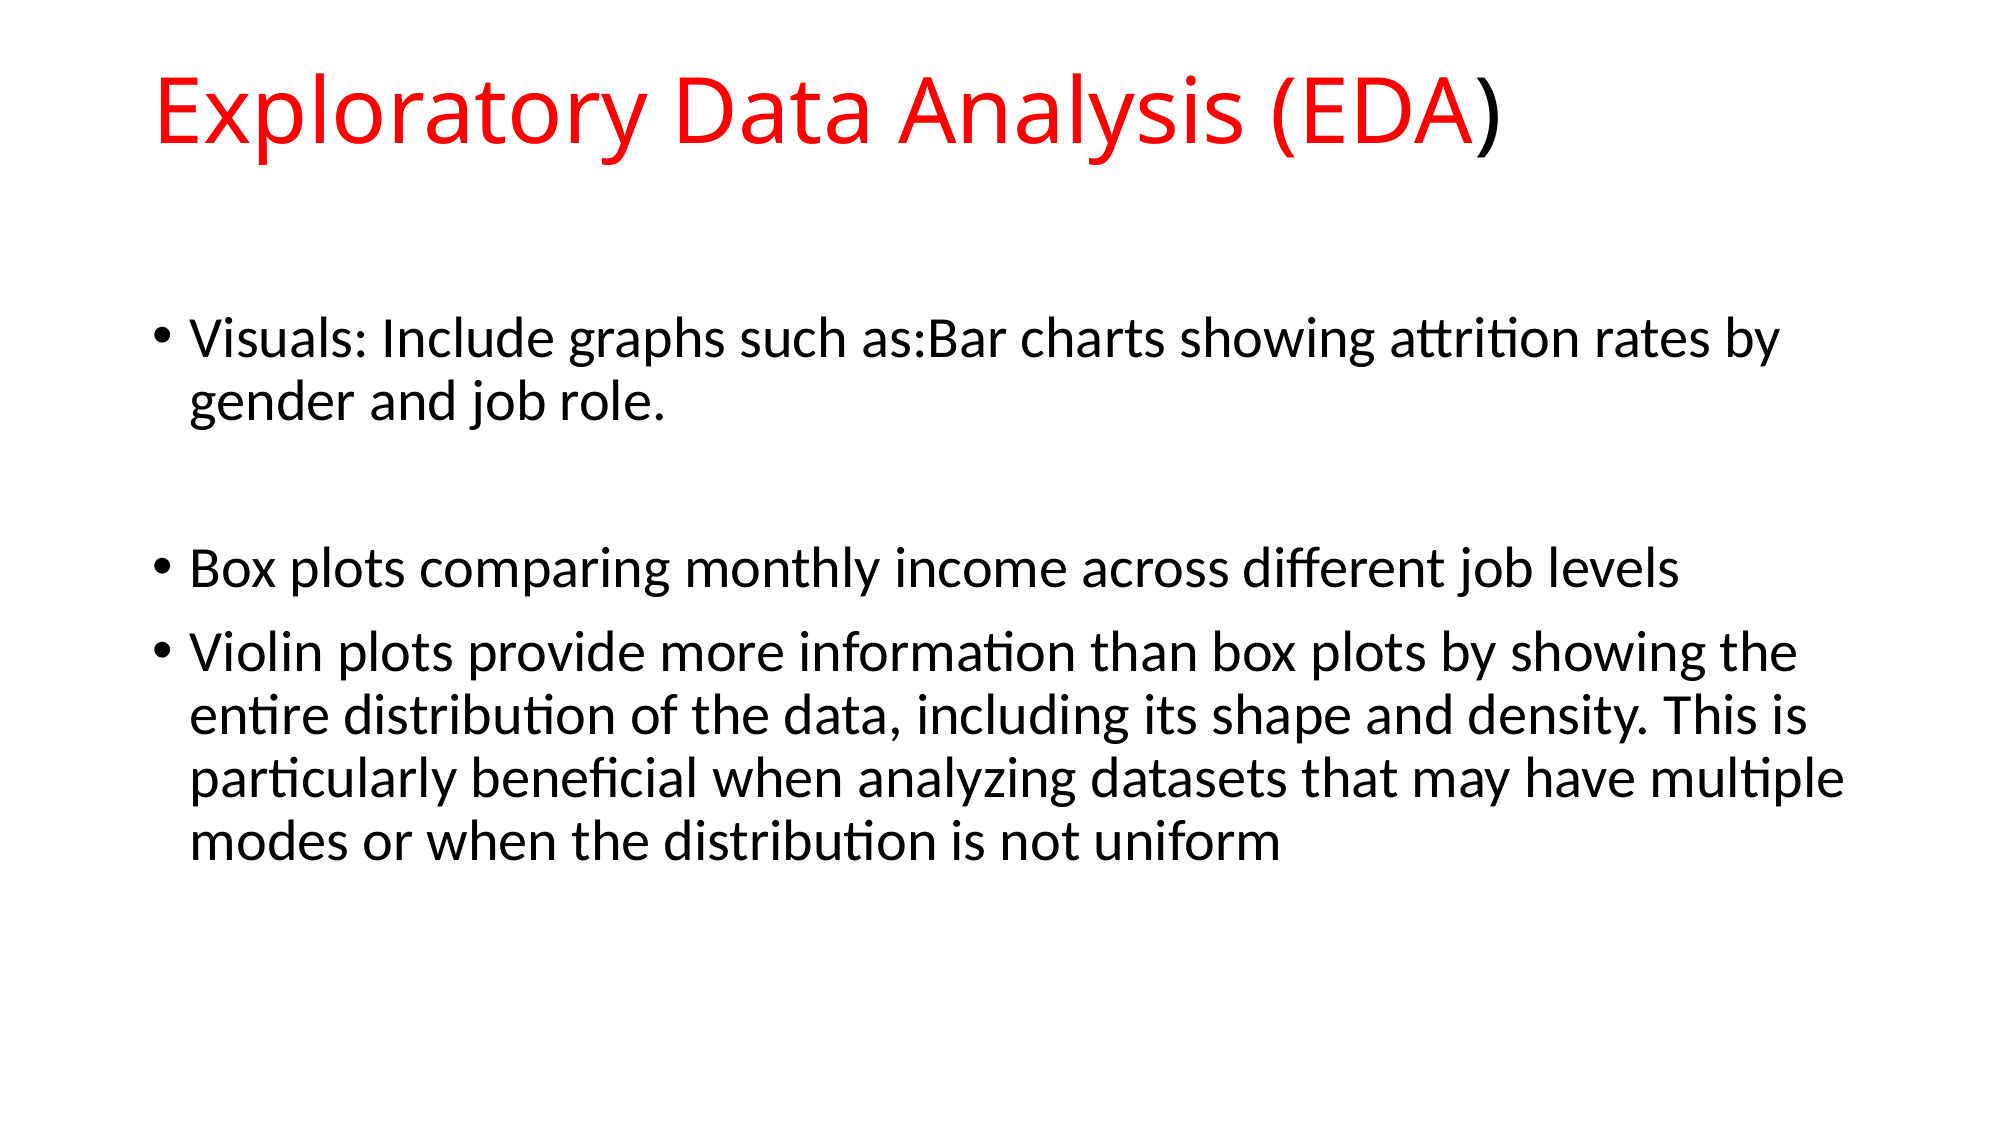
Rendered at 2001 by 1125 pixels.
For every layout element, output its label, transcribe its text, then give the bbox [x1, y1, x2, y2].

title Exploratory Data Analysis (EDA) [137, 59, 1863, 278]
list Visuals: Include graphs such as:Bar charts showing attrition rates by gender and job role. Box plots comparing monthly income across different job levels Violin plots provide more information than box plots by showing the entire distribution of the data, including its shape and density. This is particularly beneficial when analyzing datasets that may have multiple modes or when the distribution is not uniform [137, 299, 1863, 1014]
